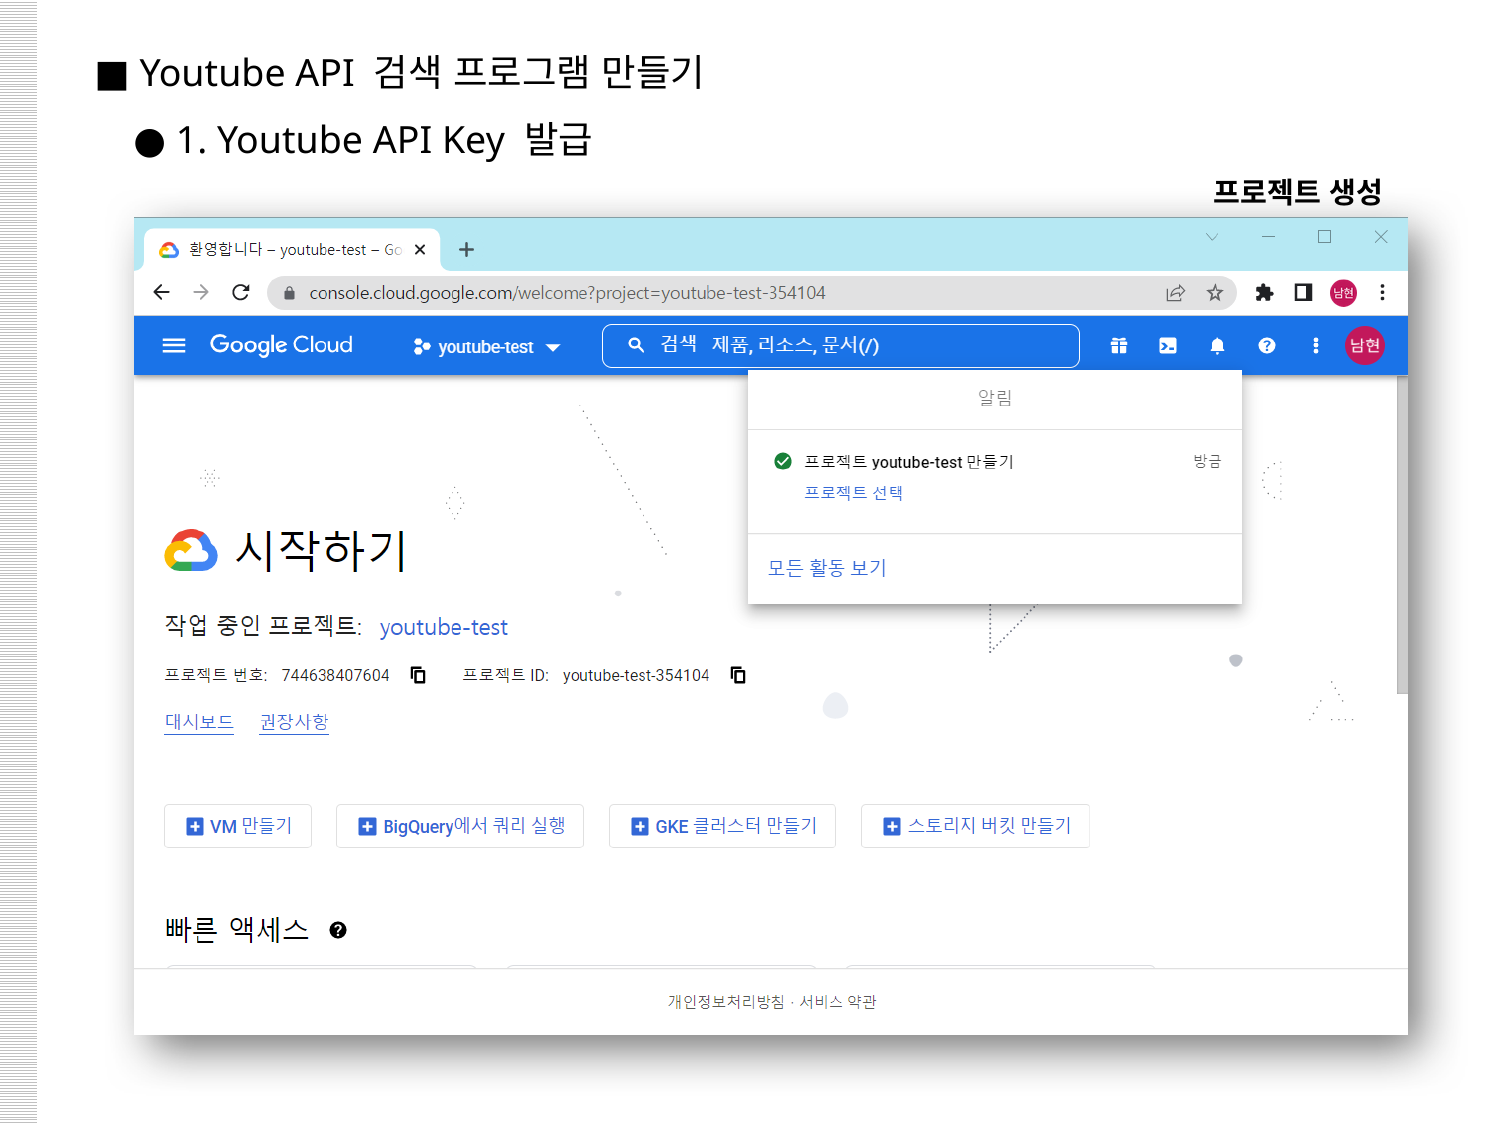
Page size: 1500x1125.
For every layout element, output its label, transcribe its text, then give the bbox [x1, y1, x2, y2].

text_box ■ Youtube API 검색 프로그램 만들기 ● 1. Youtube API Key 발급 [79, 19, 721, 169]
text_box 프로젝트 생성 [1198, 167, 1399, 201]
picture [134, 217, 1408, 1036]
